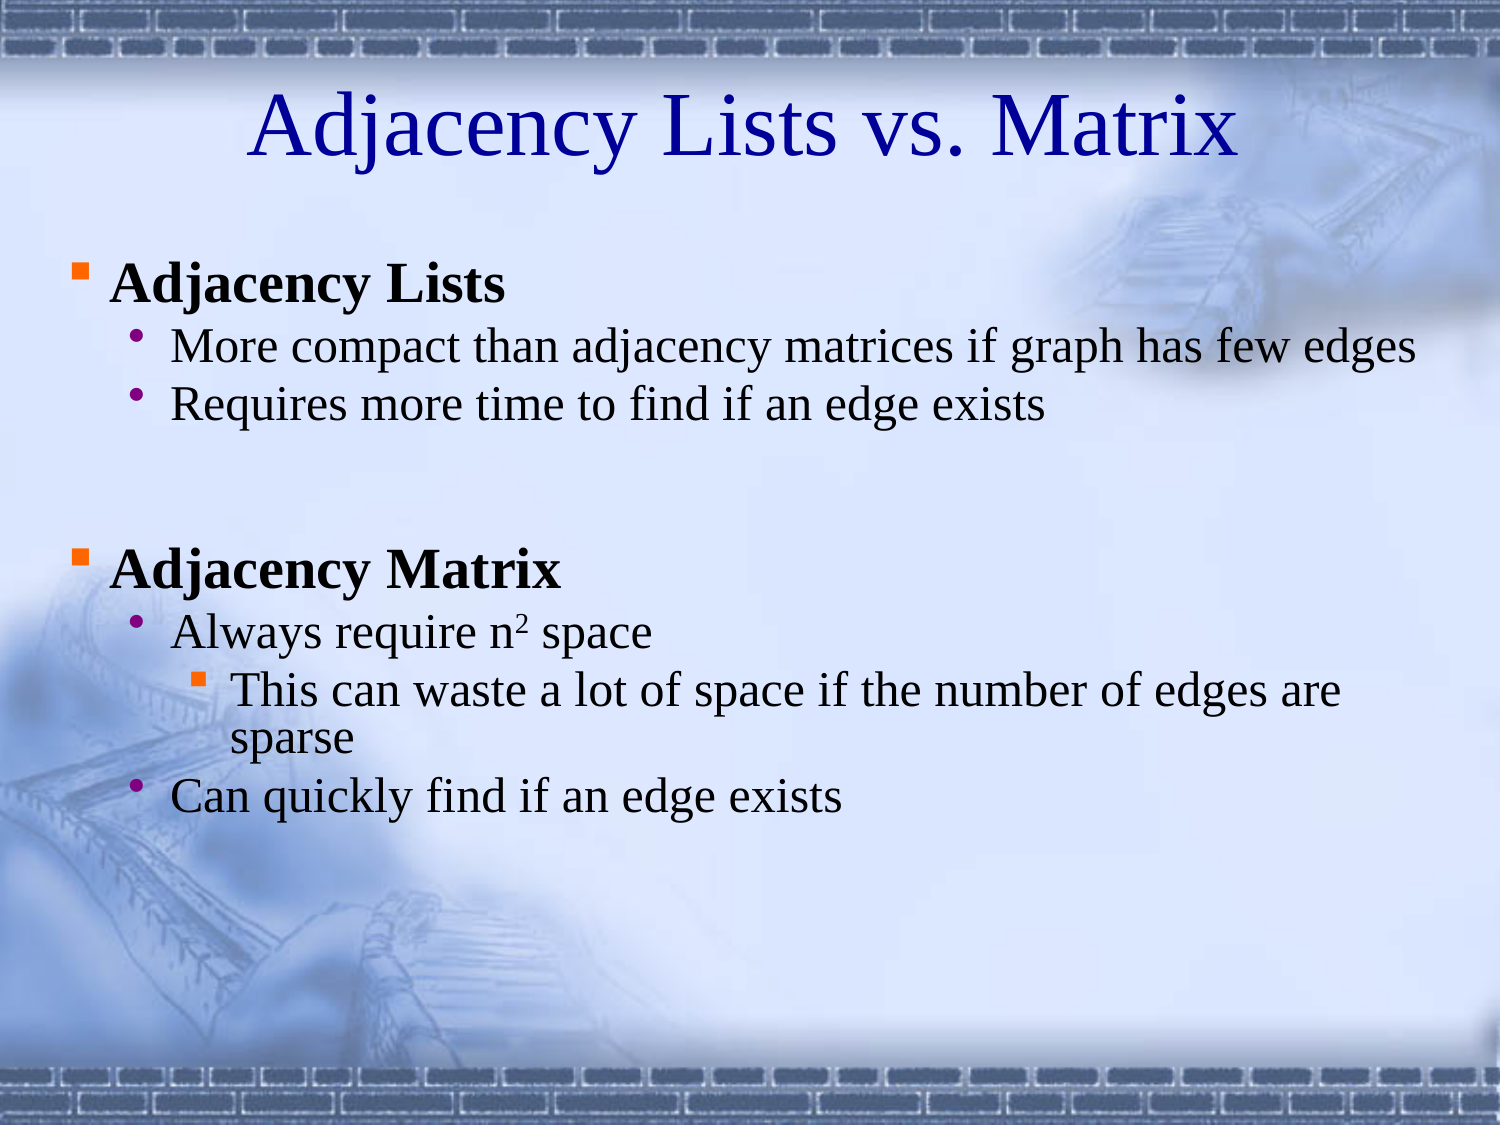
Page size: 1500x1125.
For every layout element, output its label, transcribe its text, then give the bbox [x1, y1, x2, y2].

picture [0, 0, 1500, 1125]
title Adjacency Lists vs. Matrix [99, 37, 1388, 201]
list Adjacency Lists More compact than adjacency matrices if graph has few edges Requires more time to find if an edge exists Adjacency Matrix Always require n2 space This can waste a lot of space if the number of edges are sparse Can quickly find if an edge exists [49, 249, 1463, 1063]
